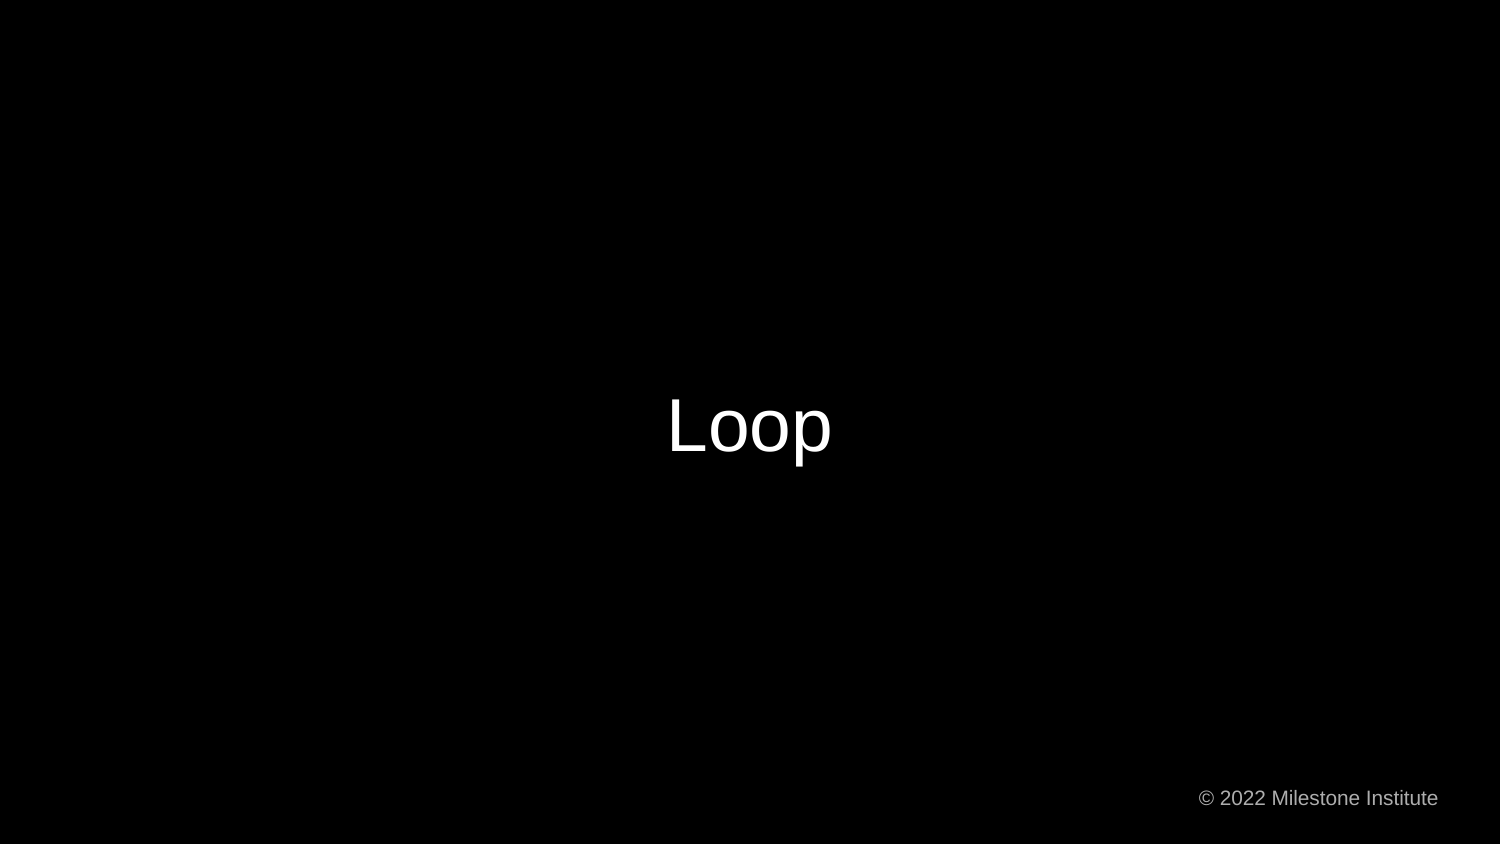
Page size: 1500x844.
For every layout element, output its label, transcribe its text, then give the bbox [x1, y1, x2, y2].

title Loop [51, 352, 1449, 491]
